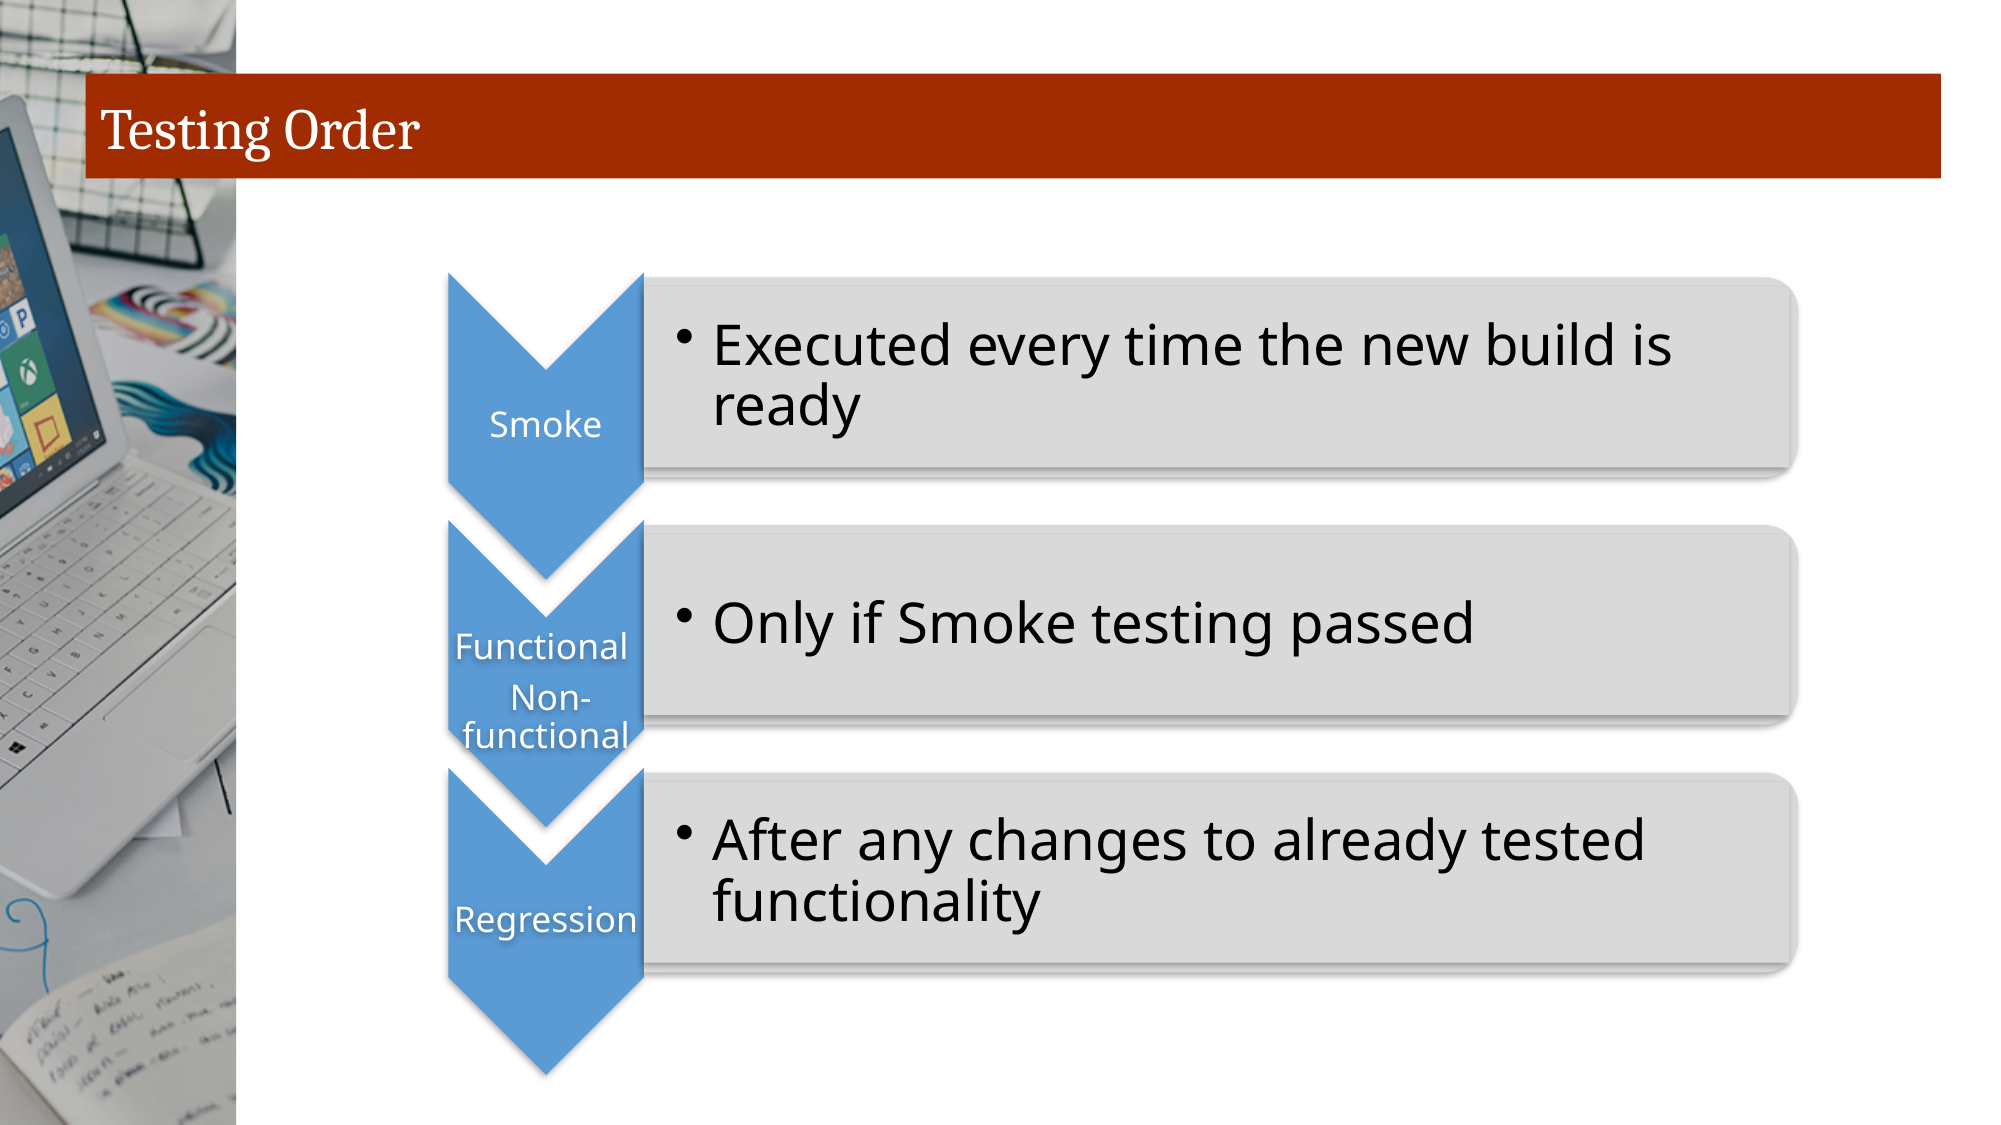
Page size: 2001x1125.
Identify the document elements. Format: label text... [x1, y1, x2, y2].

picture [0, 0, 237, 1125]
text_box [643, 277, 1799, 478]
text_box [643, 525, 1799, 725]
title Testing Order [85, 73, 1941, 179]
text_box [448, 272, 644, 520]
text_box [643, 772, 1799, 973]
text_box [448, 520, 644, 767]
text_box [448, 767, 644, 1075]
